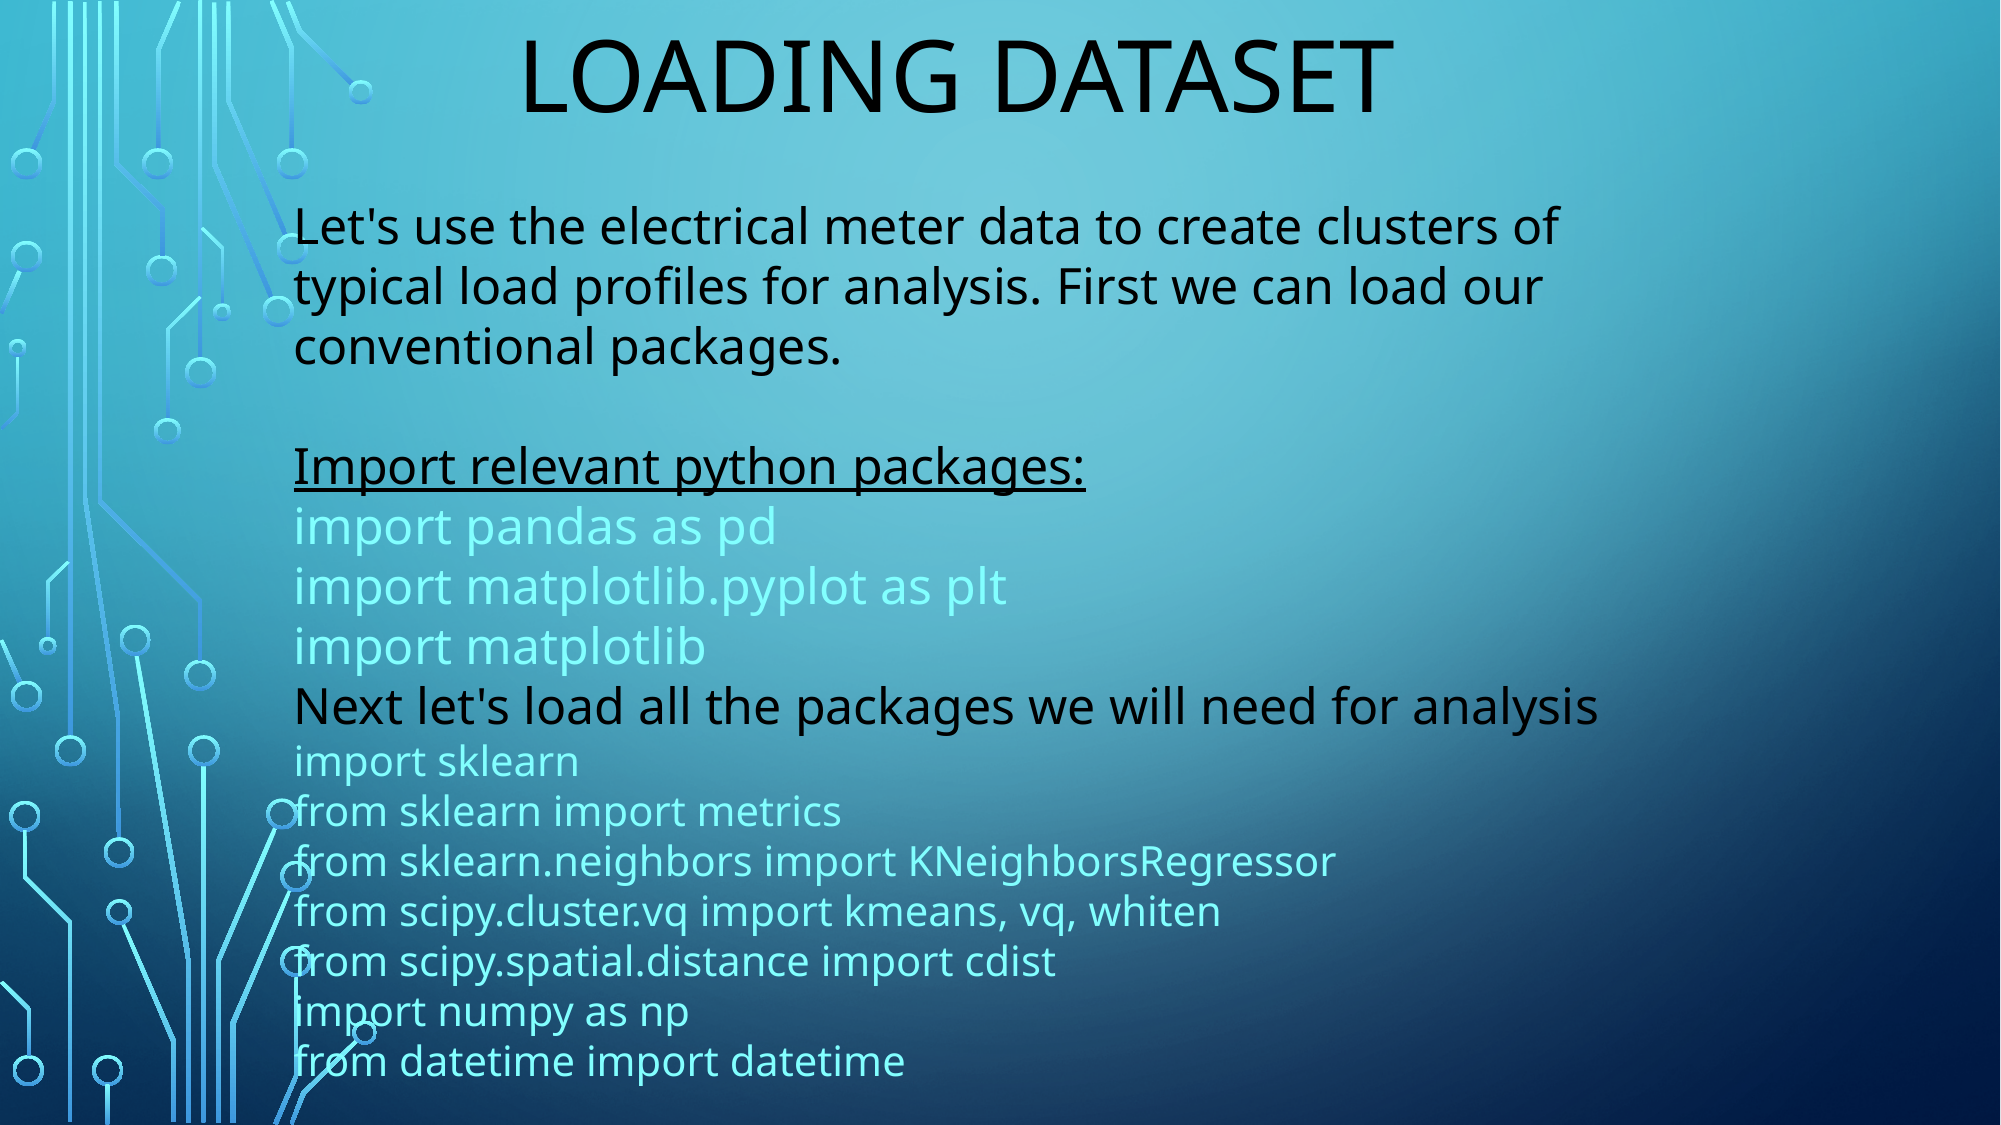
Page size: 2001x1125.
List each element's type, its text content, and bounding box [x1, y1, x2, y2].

text_box Let's use the electrical meter data to create clusters of typical load profiles for analysis. First we can load our conventional packages. Import relevant python packages: import pandas as pd import matplotlib.pyplot as plt import matplotlib Next let's load all the packages we will need for analysis import sklearn from sklearn import metrics from sklearn.neighbors import KNeighborsRegressor from scipy.cluster.vq import kmeans, vq, whiten from scipy.spatial.distance import cdist import numpy as np from datetime import datetime [278, 186, 1635, 1125]
title LOADING DATASET [278, 0, 1635, 142]
